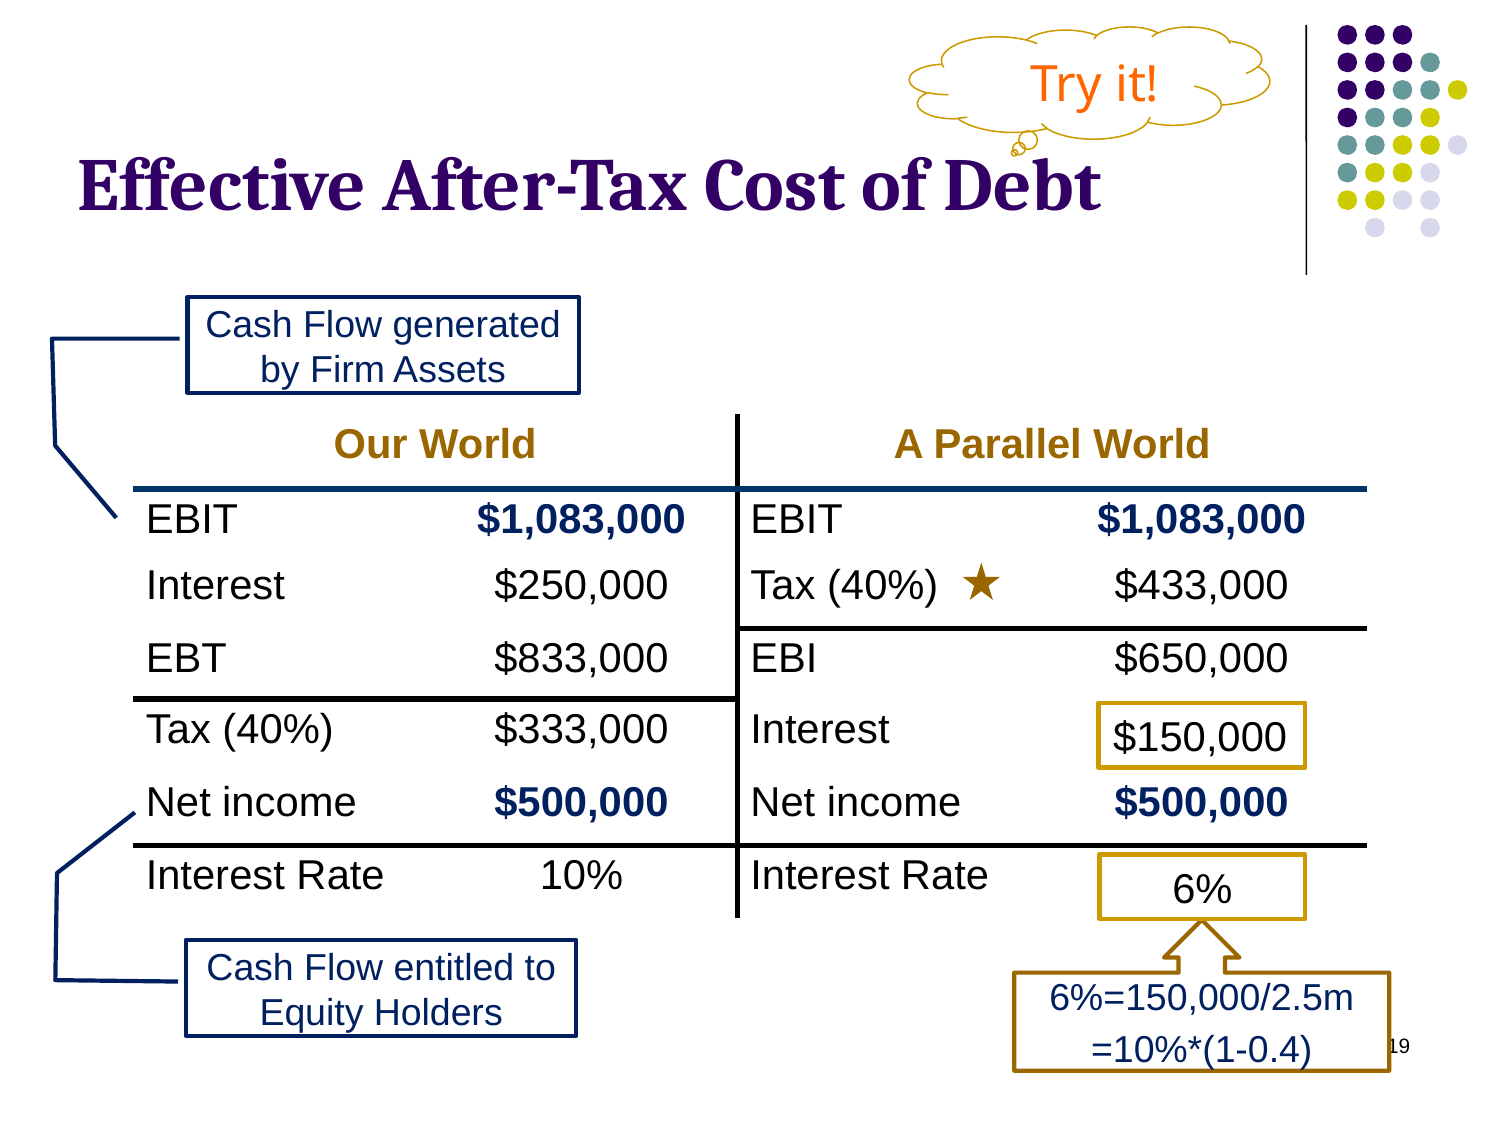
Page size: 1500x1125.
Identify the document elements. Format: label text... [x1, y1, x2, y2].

table_cell Tax (40%) [740, 555, 1037, 626]
table_cell EBIT [740, 492, 1037, 555]
table_cell 10% [426, 848, 735, 918]
text_box 6%=150,000/2.5m =10%*(1-0.4) [1012, 919, 1392, 1073]
text_box [960, 560, 1003, 602]
table_cell $1,083,000 [426, 492, 735, 555]
table_cell $833,000 [426, 629, 735, 696]
table_cell [1037, 848, 1367, 918]
table_cell [1037, 699, 1367, 772]
table_cell $500,000 [426, 772, 735, 843]
text_box Cash Flow entitled to Equity Holders [53, 810, 179, 984]
table_header Our World [133, 414, 735, 486]
table_cell Net income [740, 772, 1037, 843]
table_cell $500,000 [1037, 772, 1367, 843]
table_cell EBT [133, 629, 426, 696]
table_cell $333,000 [426, 702, 735, 772]
table_cell Interest [740, 699, 1037, 772]
slide_number 19 [1074, 1024, 1426, 1101]
text_box Cash Flow generated by Firm Assets [49, 336, 180, 520]
table_cell Interest Rate [133, 848, 426, 918]
title Effective After-Tax Cost of Debt [62, 44, 1438, 233]
text_box $150,000 [1098, 702, 1306, 768]
text_box Cash Flow entitled to Equity Holders [184, 938, 578, 1038]
table_cell $1,083,000 [1037, 492, 1367, 555]
table_cell Tax (40%) [133, 702, 426, 772]
table_cell $433,000 [1037, 555, 1367, 626]
text_box Try it! [909, 26, 1270, 156]
table_cell $250,000 [426, 555, 735, 629]
table_header A Parallel World [740, 414, 1367, 486]
text_box Cash Flow generated by Firm Assets [185, 295, 581, 395]
table_cell Interest [133, 555, 426, 629]
table_cell $650,000 [1037, 631, 1367, 699]
table_cell Interest Rate [740, 848, 1037, 918]
text_box 6% [1099, 854, 1306, 919]
table_cell Net income [133, 772, 426, 843]
table_cell EBIT [133, 492, 426, 555]
table_cell EBI [740, 631, 1037, 699]
